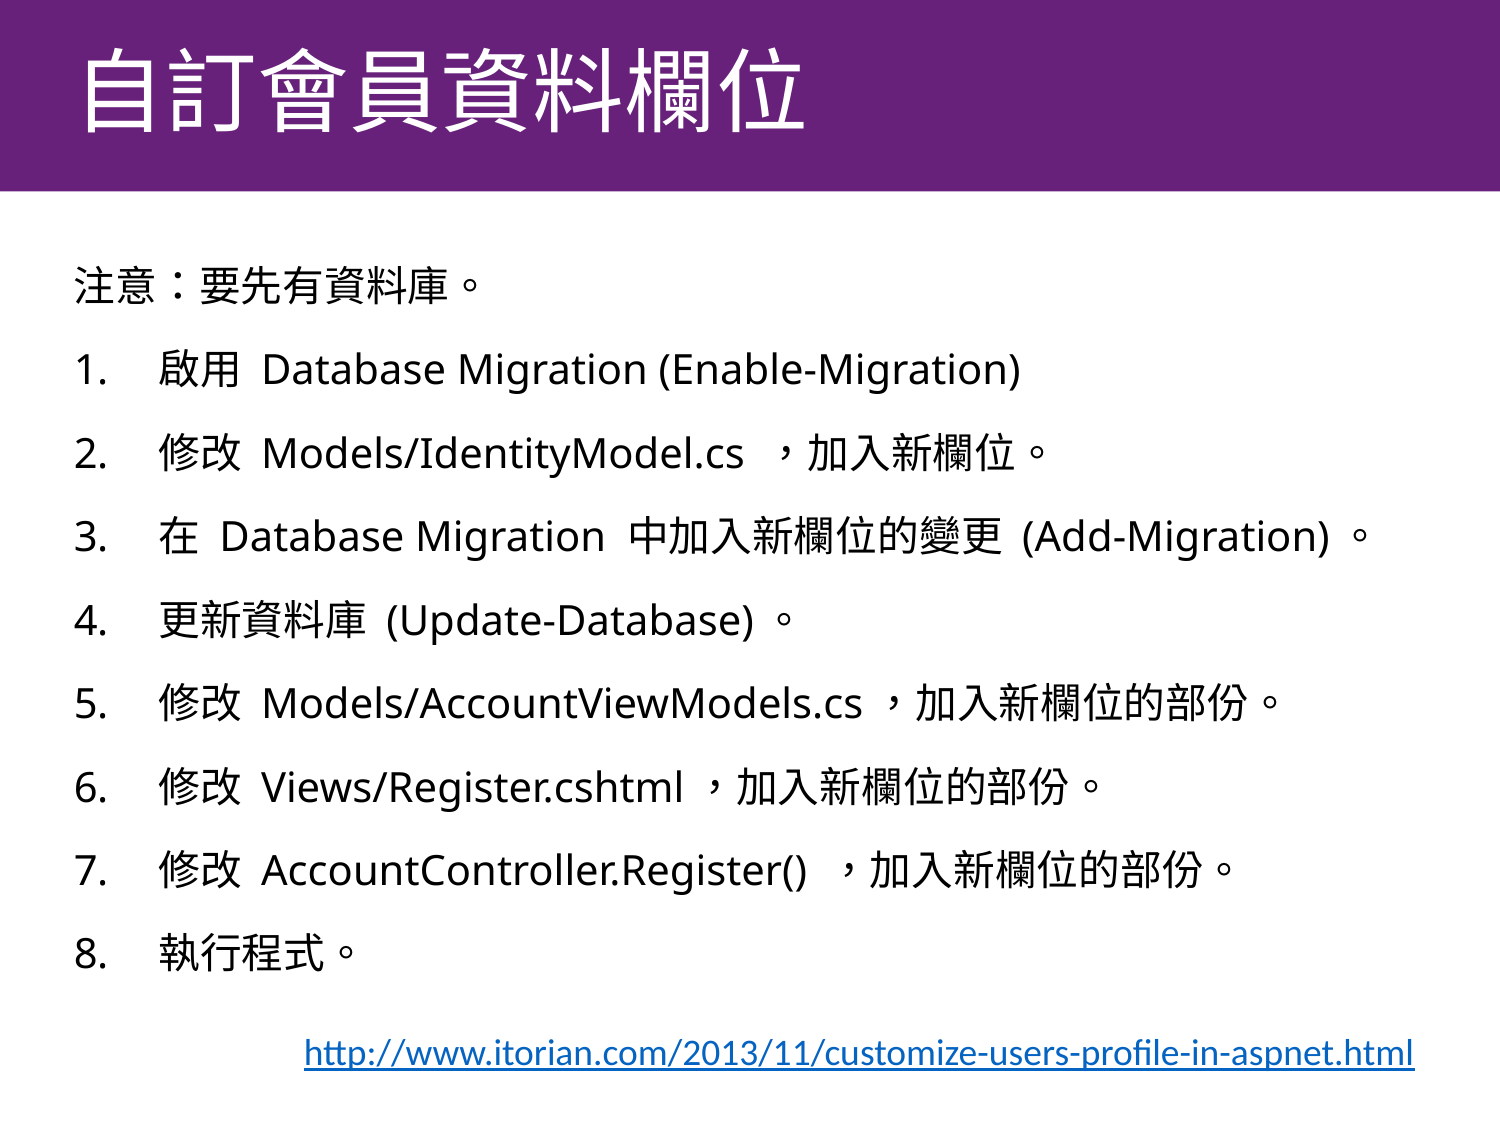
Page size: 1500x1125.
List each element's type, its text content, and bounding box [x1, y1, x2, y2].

list 注意：要先有資料庫。 啟用 Database Migration (Enable-Migration) 修改 Models/IdentityModel.cs ，加入新欄位。 在 Database Migration 中加入新欄位的變更 (Add-Migration)。 更新資料庫 (Update-Database)。 修改 Models/AccountViewModels.cs，加入新欄位的部份。 修改 Views/Register.cshtml，加入新欄位的部份。 修改 AccountController.Register() ，加入新欄位的部份。 執行程式。 [58, 239, 1440, 1014]
text_box http://www.itorian.com/2013/11/customize-users-profile-in-aspnet.html [289, 1020, 1451, 1081]
title 自訂會員資料欄位 [58, 20, 1440, 172]
